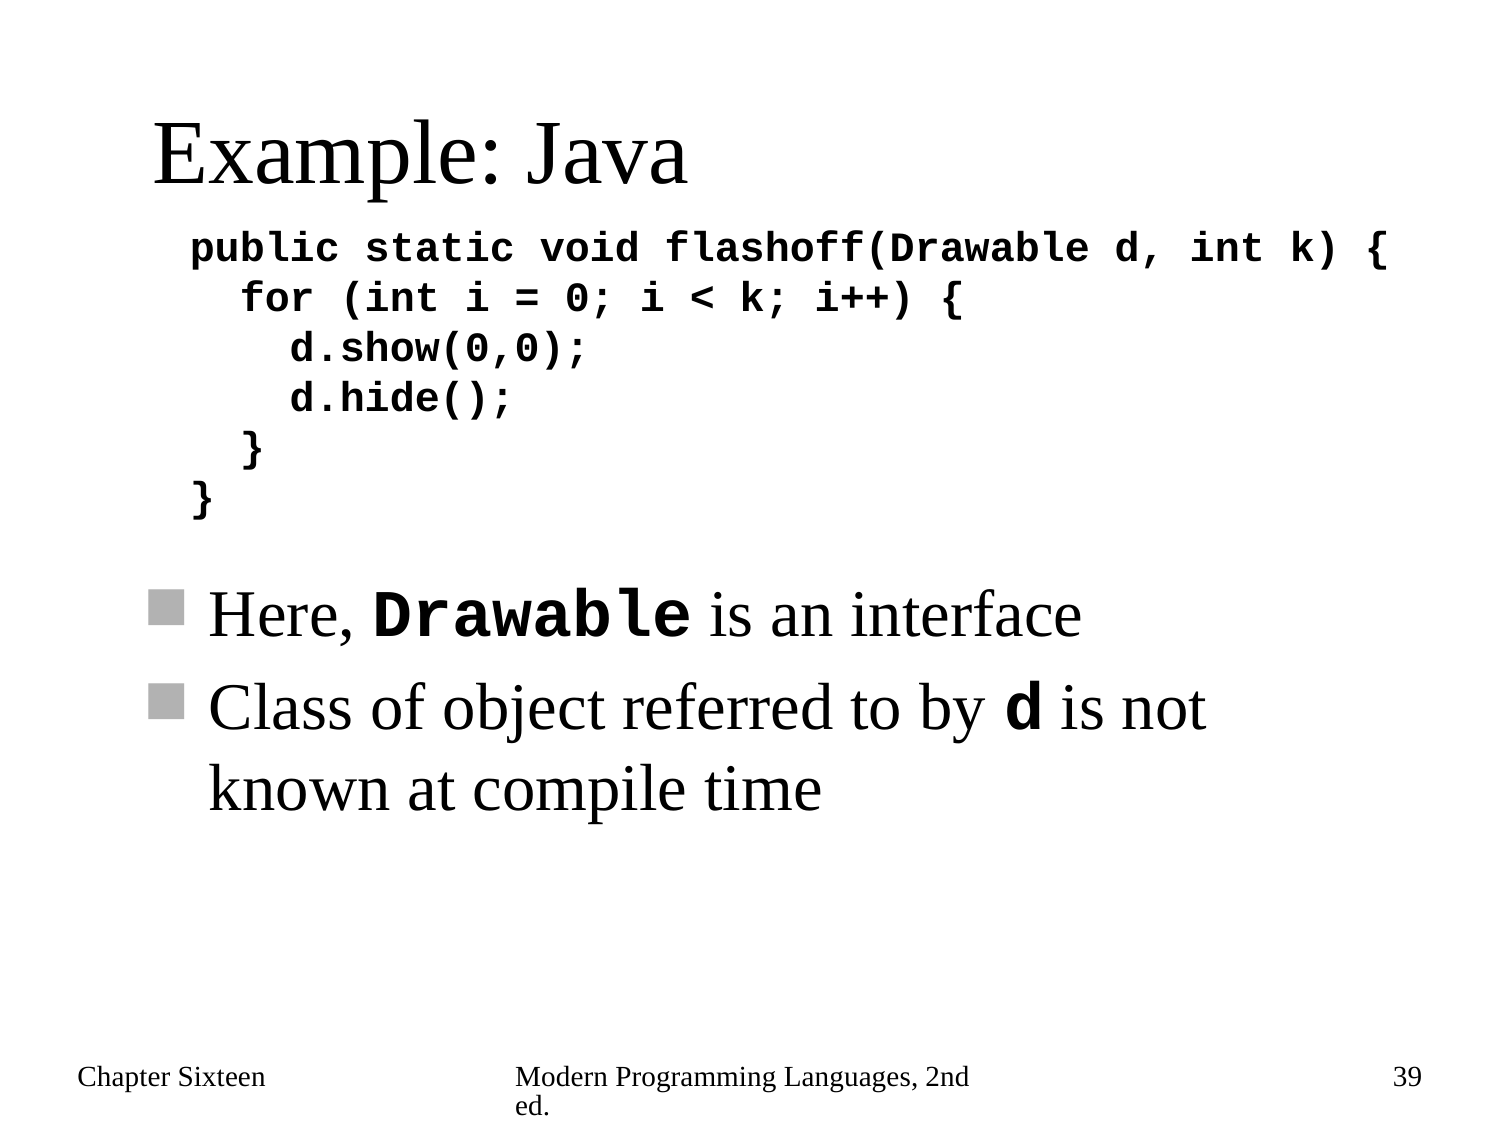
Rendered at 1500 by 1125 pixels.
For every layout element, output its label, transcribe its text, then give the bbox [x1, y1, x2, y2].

slide_number Chapter Sixteen [62, 1036, 401, 1113]
title Example: Java [137, 56, 1413, 238]
slide_number 39 [1124, 1036, 1438, 1113]
text_box public static void flashoff(Drawable d, int k) { for (int i = 0; i < k; i++) { d.show(0,0); d.hide(); } } [174, 212, 1413, 528]
list Here, Drawable is an interface Class of object referred to by d is not known at compile time [137, 562, 1413, 963]
footer Modern Programming Languages, 2nd ed. [499, 1036, 1001, 1113]
